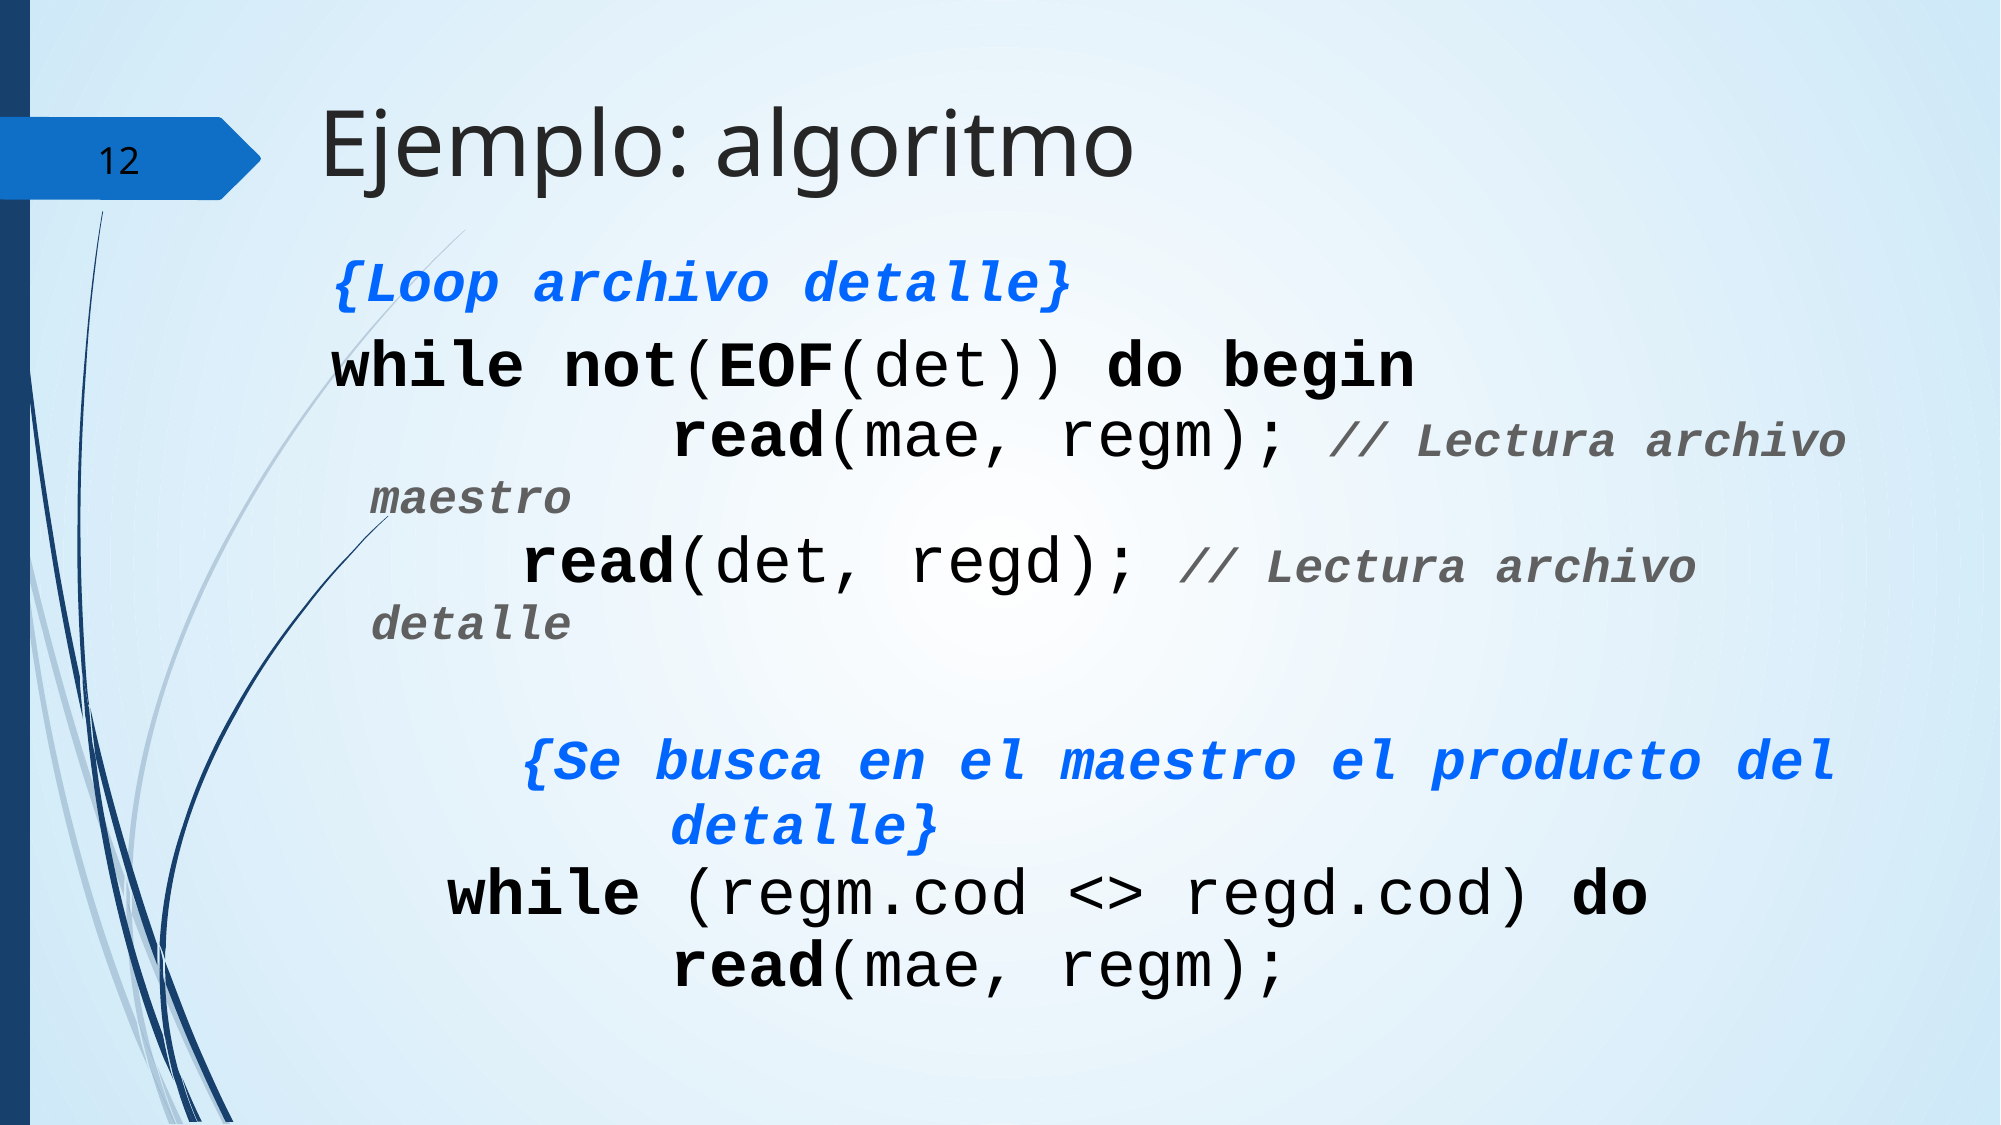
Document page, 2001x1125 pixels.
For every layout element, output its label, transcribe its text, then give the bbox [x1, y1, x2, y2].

text_box 12 [82, 129, 211, 190]
text_box Ejemplo: algoritmo [318, 37, 1855, 238]
text_box {Loop archivo detalle} while not(EOF(det)) do begin read(mae, regm); // Lectura archivo maestro read(det, regd); // Lectura archivo detalle {Se busca en el maestro el producto del detalle} while (regm.cod <> regd.cod) do read(mae, regm); [296, 238, 1923, 1022]
